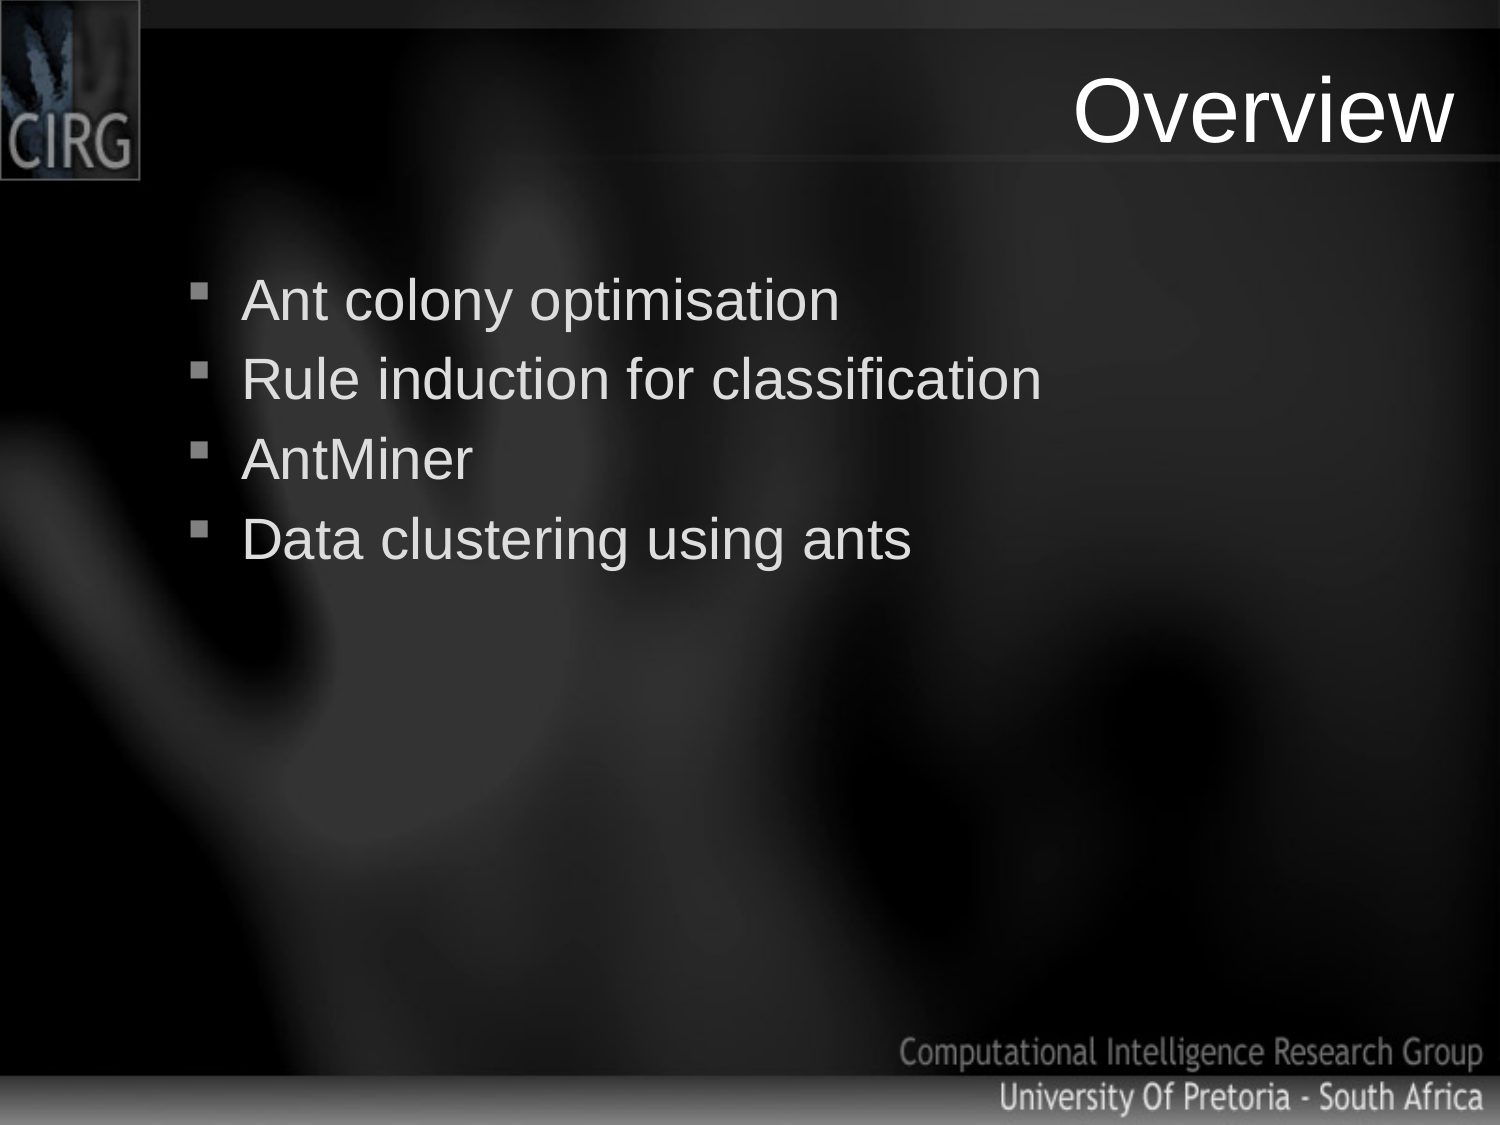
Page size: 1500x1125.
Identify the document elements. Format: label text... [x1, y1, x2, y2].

title Overview [171, 31, 1470, 182]
picture [0, 0, 1500, 1125]
list Ant colony optimisation Rule induction for classification AntMiner Data clustering using ants [171, 262, 1470, 1004]
